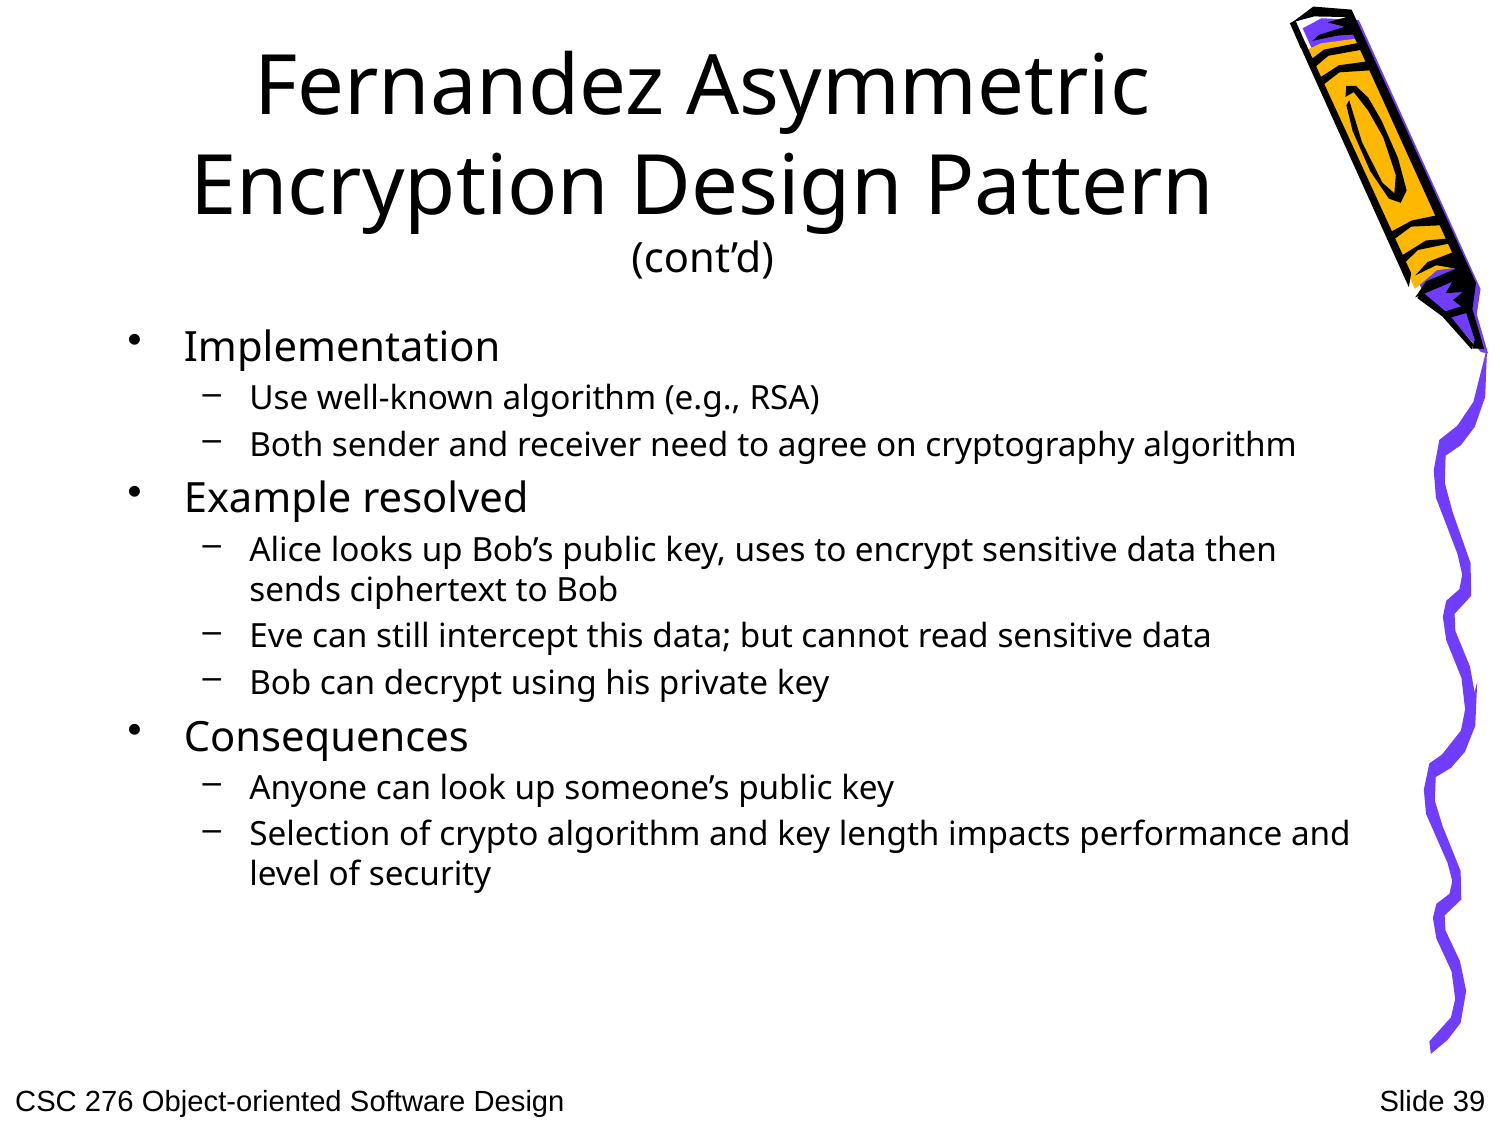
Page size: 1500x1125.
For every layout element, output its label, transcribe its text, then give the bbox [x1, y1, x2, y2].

list Implementation Use well-known algorithm (e.g., RSA) Both sender and receiver need to agree on cryptography algorithm Example resolved Alice looks up Bob’s public key, uses to encrypt sensitive data then sends ciphertext to Bob Eve can still intercept this data; but cannot read sensitive data Bob can decrypt using his private key Consequences Anyone can look up someone’s public key Selection of crypto algorithm and key length impacts performance and level of security [112, 311, 1376, 1026]
title Fernandez Asymmetric Encryption Design Pattern (cont’d) [112, 24, 1293, 288]
